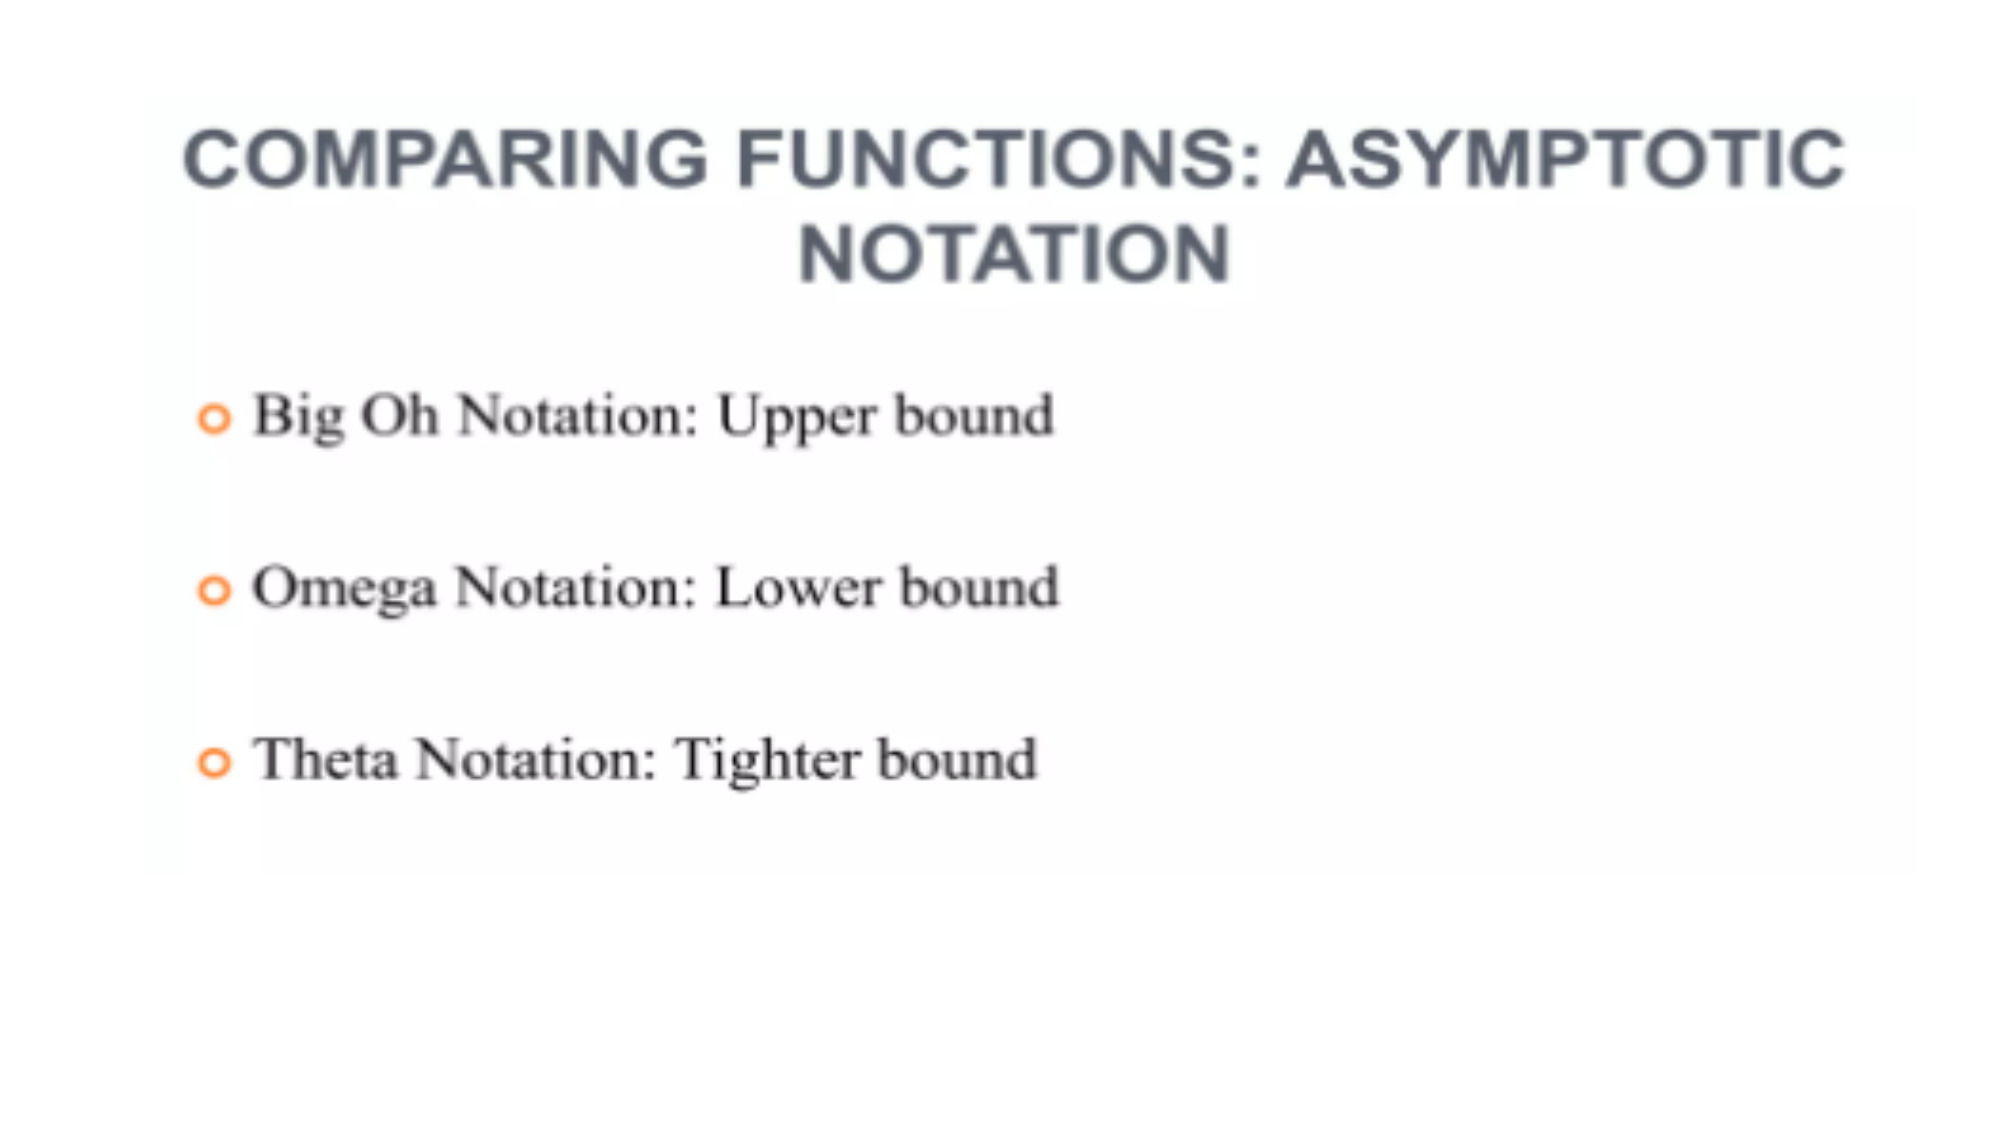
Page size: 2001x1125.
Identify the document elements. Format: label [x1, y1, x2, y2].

list [144, 96, 1919, 875]
